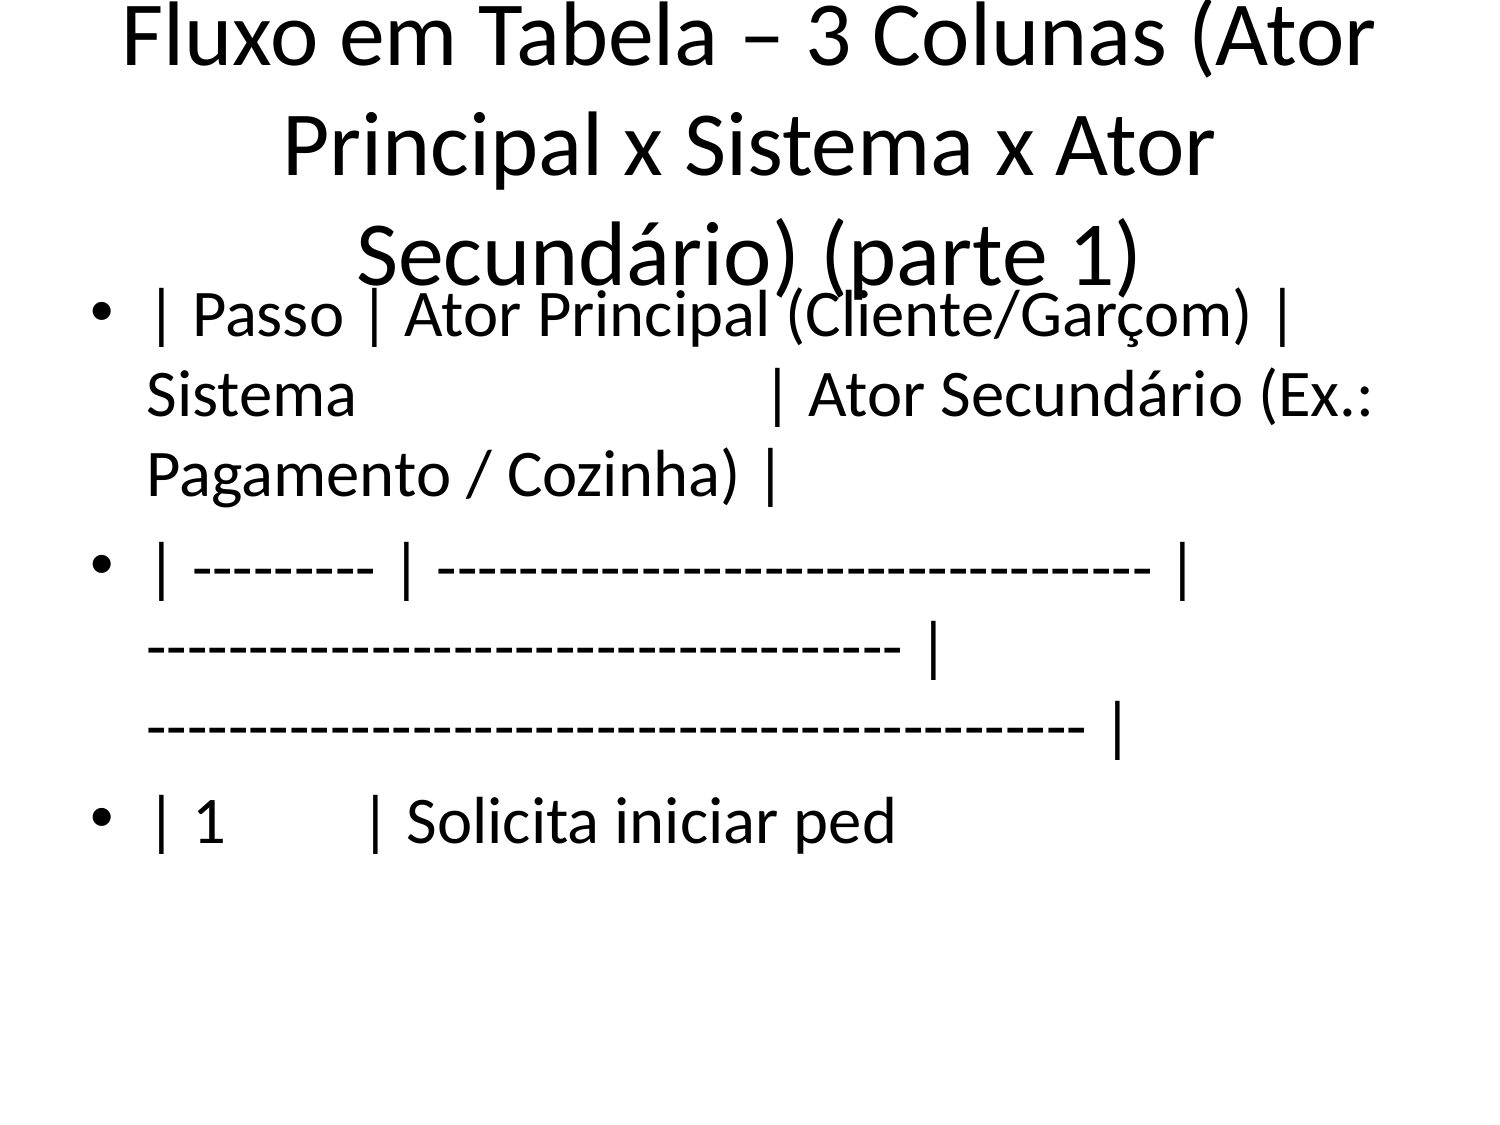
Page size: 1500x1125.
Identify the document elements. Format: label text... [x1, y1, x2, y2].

list | Passo | Ator Principal (Cliente/Garçom) | Sistema | Ator Secundário (Ex.: Pagamento / Cozinha) | | --------- | ----------------------------------- | ------------------------------------- | ---------------------------------------------- | | 1 | Solicita iniciar ped [75, 262, 1425, 1005]
title Fluxo em Tabela – 3 Colunas (Ator Principal x Sistema x Ator Secundário) (parte 1) [75, 45, 1425, 233]
